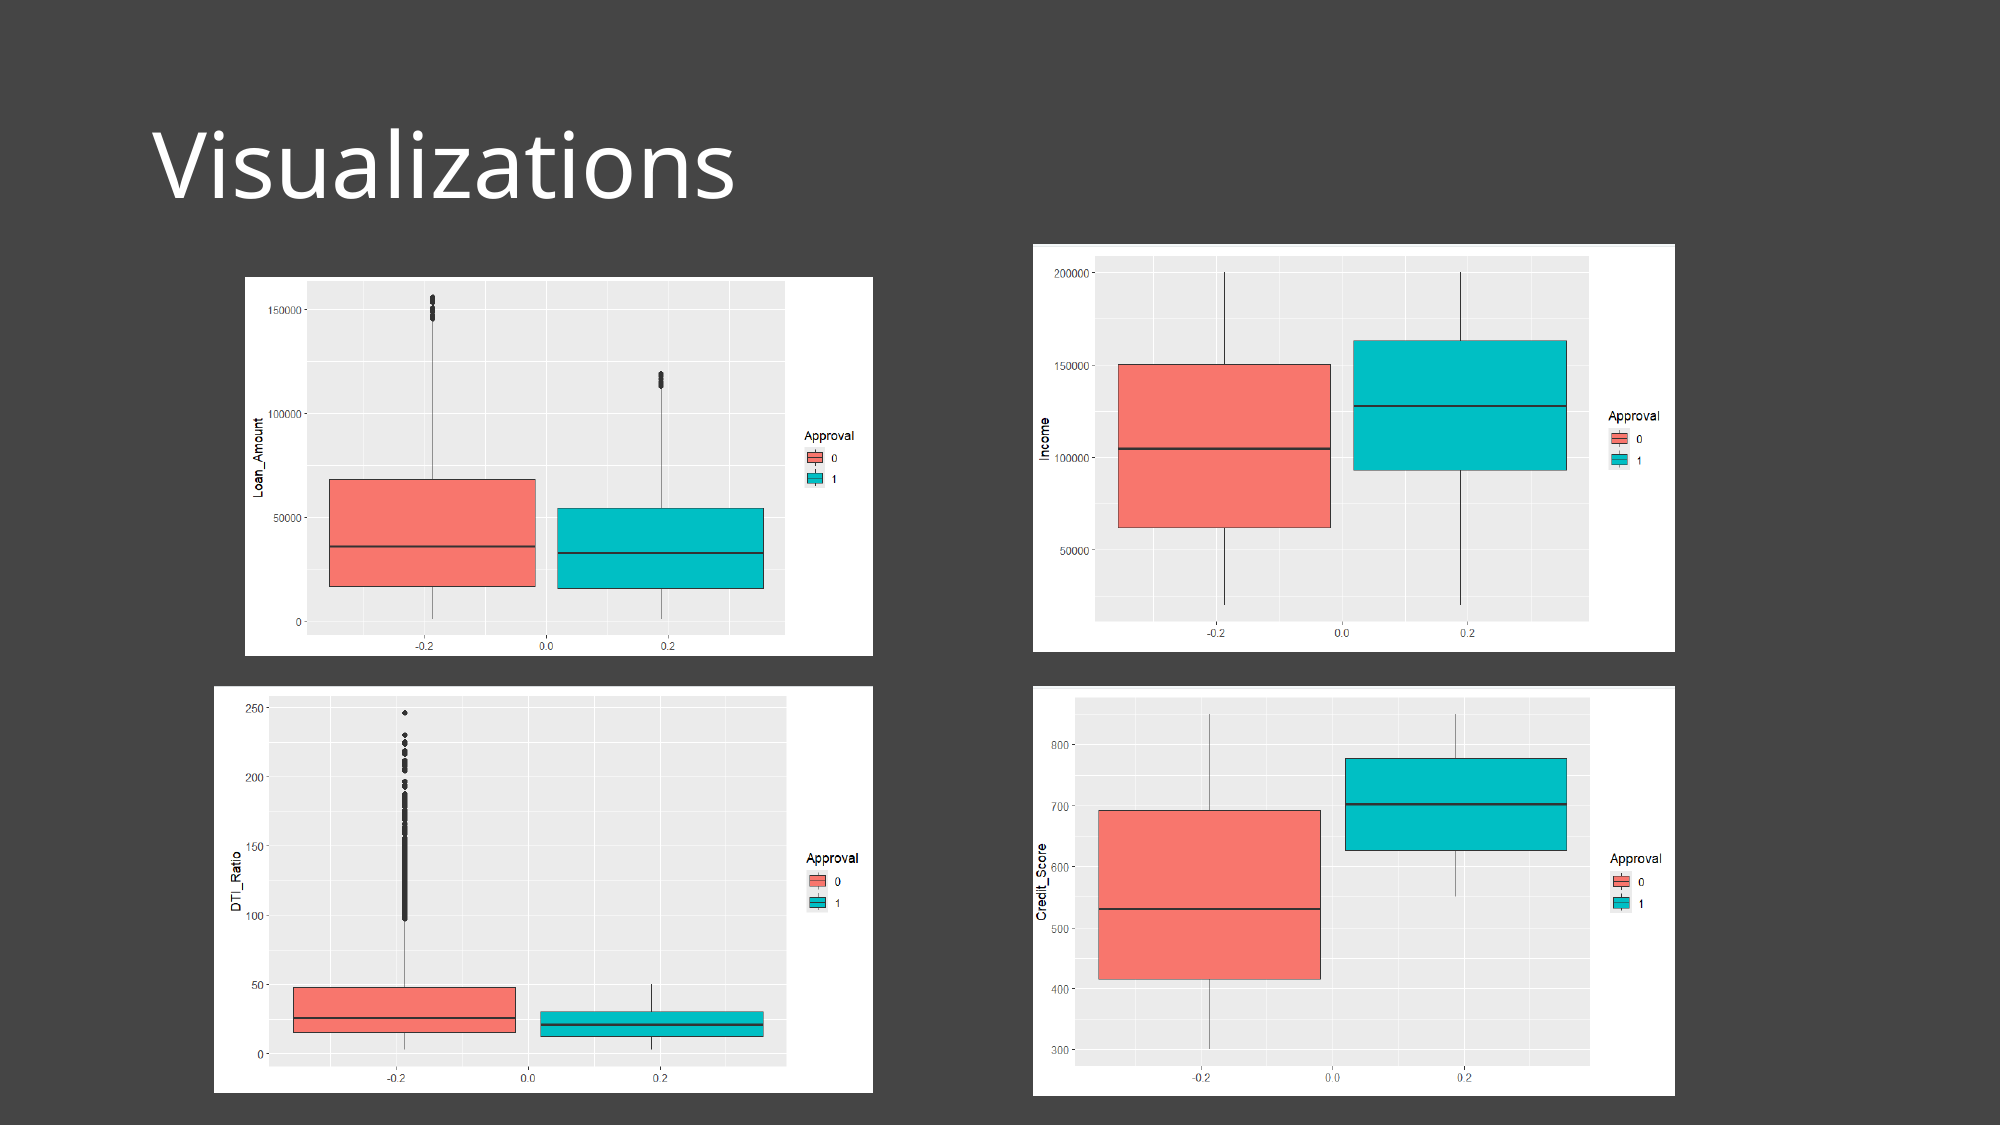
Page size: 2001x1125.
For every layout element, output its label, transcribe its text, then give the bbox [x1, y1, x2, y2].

picture [1033, 243, 1675, 653]
picture [213, 686, 873, 1093]
picture [244, 276, 873, 657]
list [1033, 686, 1675, 1097]
title Visualizations [137, 59, 1863, 278]
